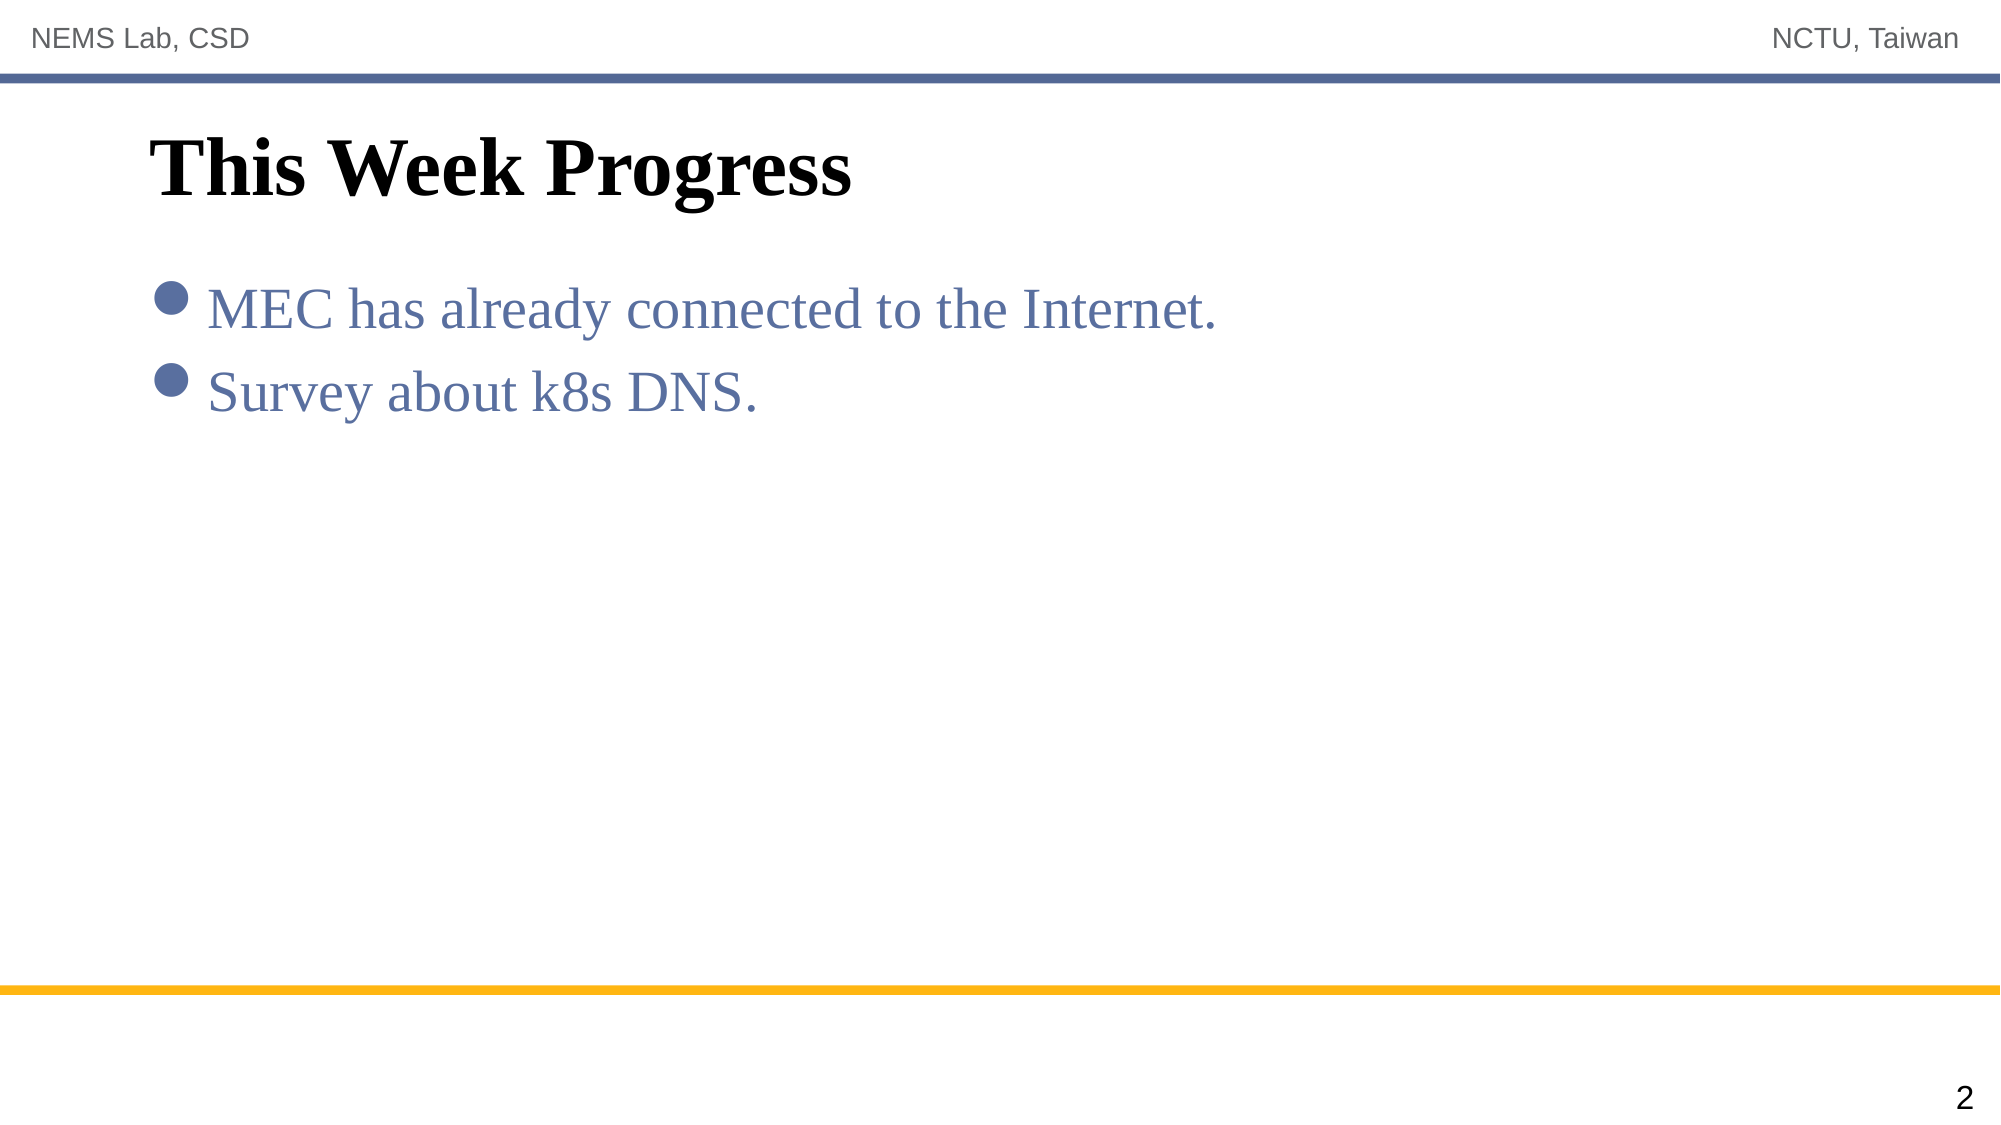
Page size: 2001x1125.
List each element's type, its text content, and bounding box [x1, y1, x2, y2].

title This Week Progress [149, 97, 1849, 228]
slide_number 2 [1574, 1071, 1975, 1121]
list MEC has already connected to the Internet. Survey about k8s DNS. [149, 270, 1844, 978]
